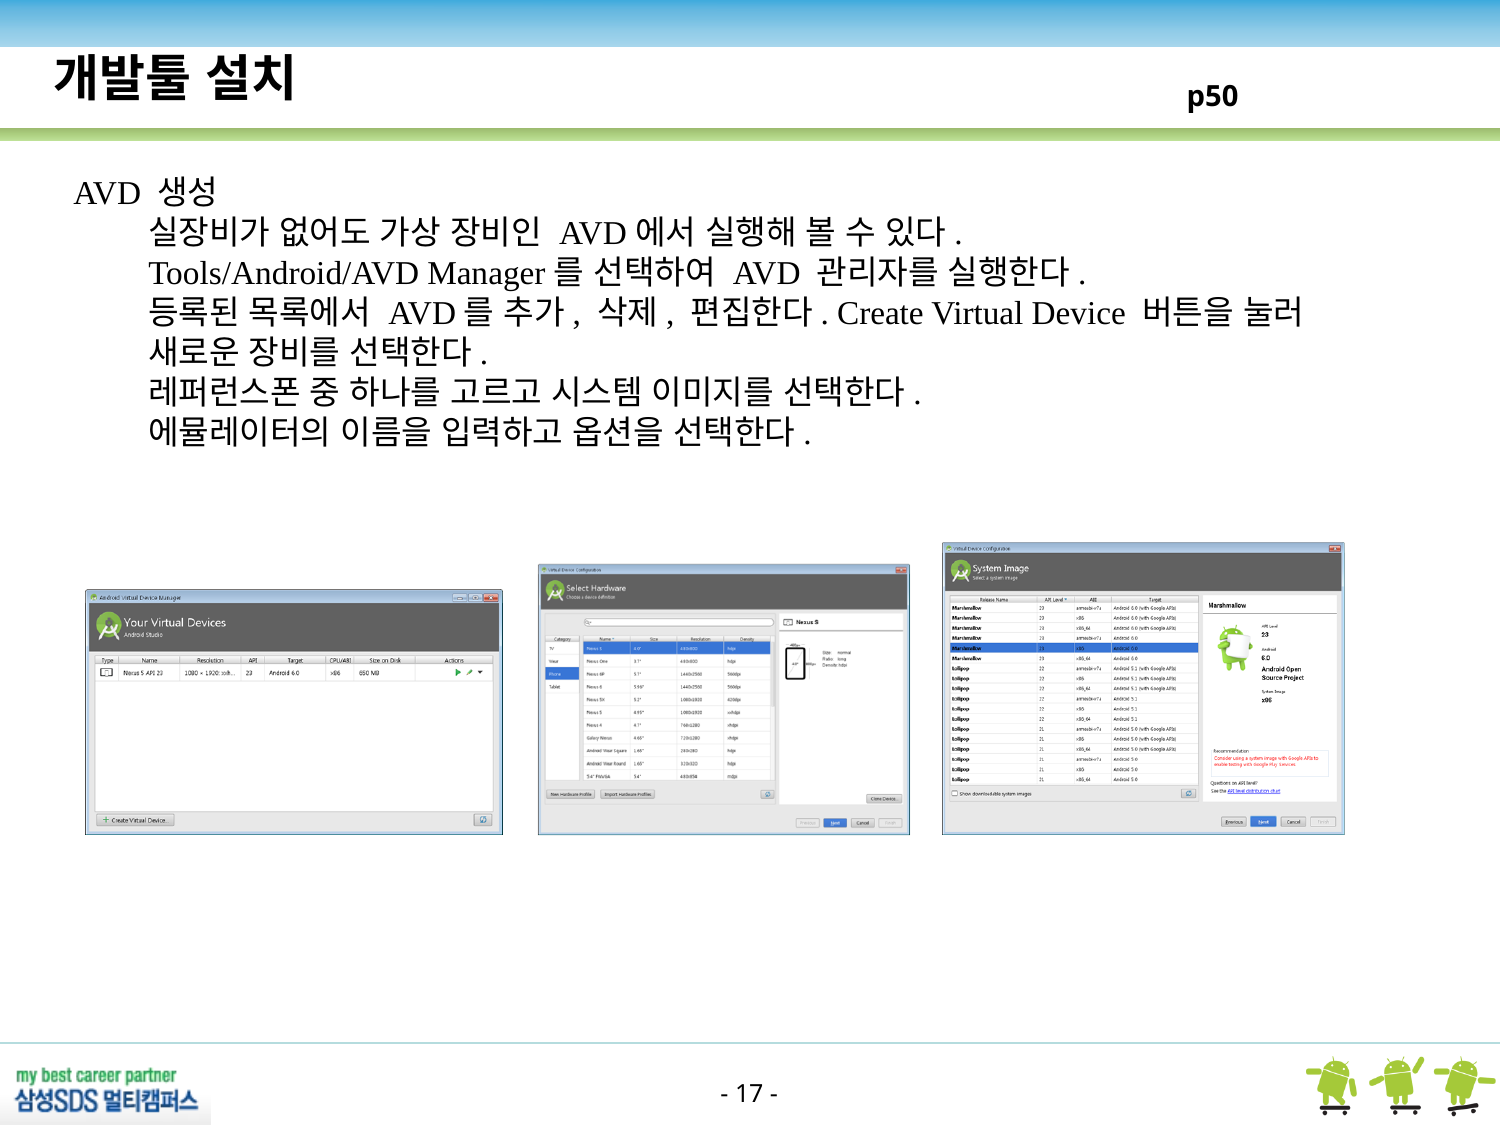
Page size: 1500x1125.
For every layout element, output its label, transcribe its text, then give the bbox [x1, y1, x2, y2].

text_box p50 [1171, 70, 1500, 120]
picture [1300, 1048, 1500, 1125]
picture [0, 1060, 211, 1125]
picture [938, 537, 1347, 837]
picture [0, 0, 1500, 47]
picture [534, 560, 912, 837]
slide_number - 17 - [574, 1070, 925, 1125]
text_box AVD 생성 실장비가 없어도 가상 장비인 AVD에서 실행해 볼 수 있다. Tools/Android/AVD Manager를 선택하여 AVD 관리자를 실행한다. 등록된 목록에서 AVD를 추가, 삭제, 편집한다. Create Virtual Device 버튼을 눌러 새로운 장비를 선택한다. 레퍼런스폰 중 하나를 고르고 시스템 이미지를 선택한다. 에뮬레이터의 이름을 입력하고 옵션을 선택한다. [58, 163, 1407, 459]
text_box 개발툴 설치 [53, 42, 971, 111]
picture [81, 585, 508, 837]
